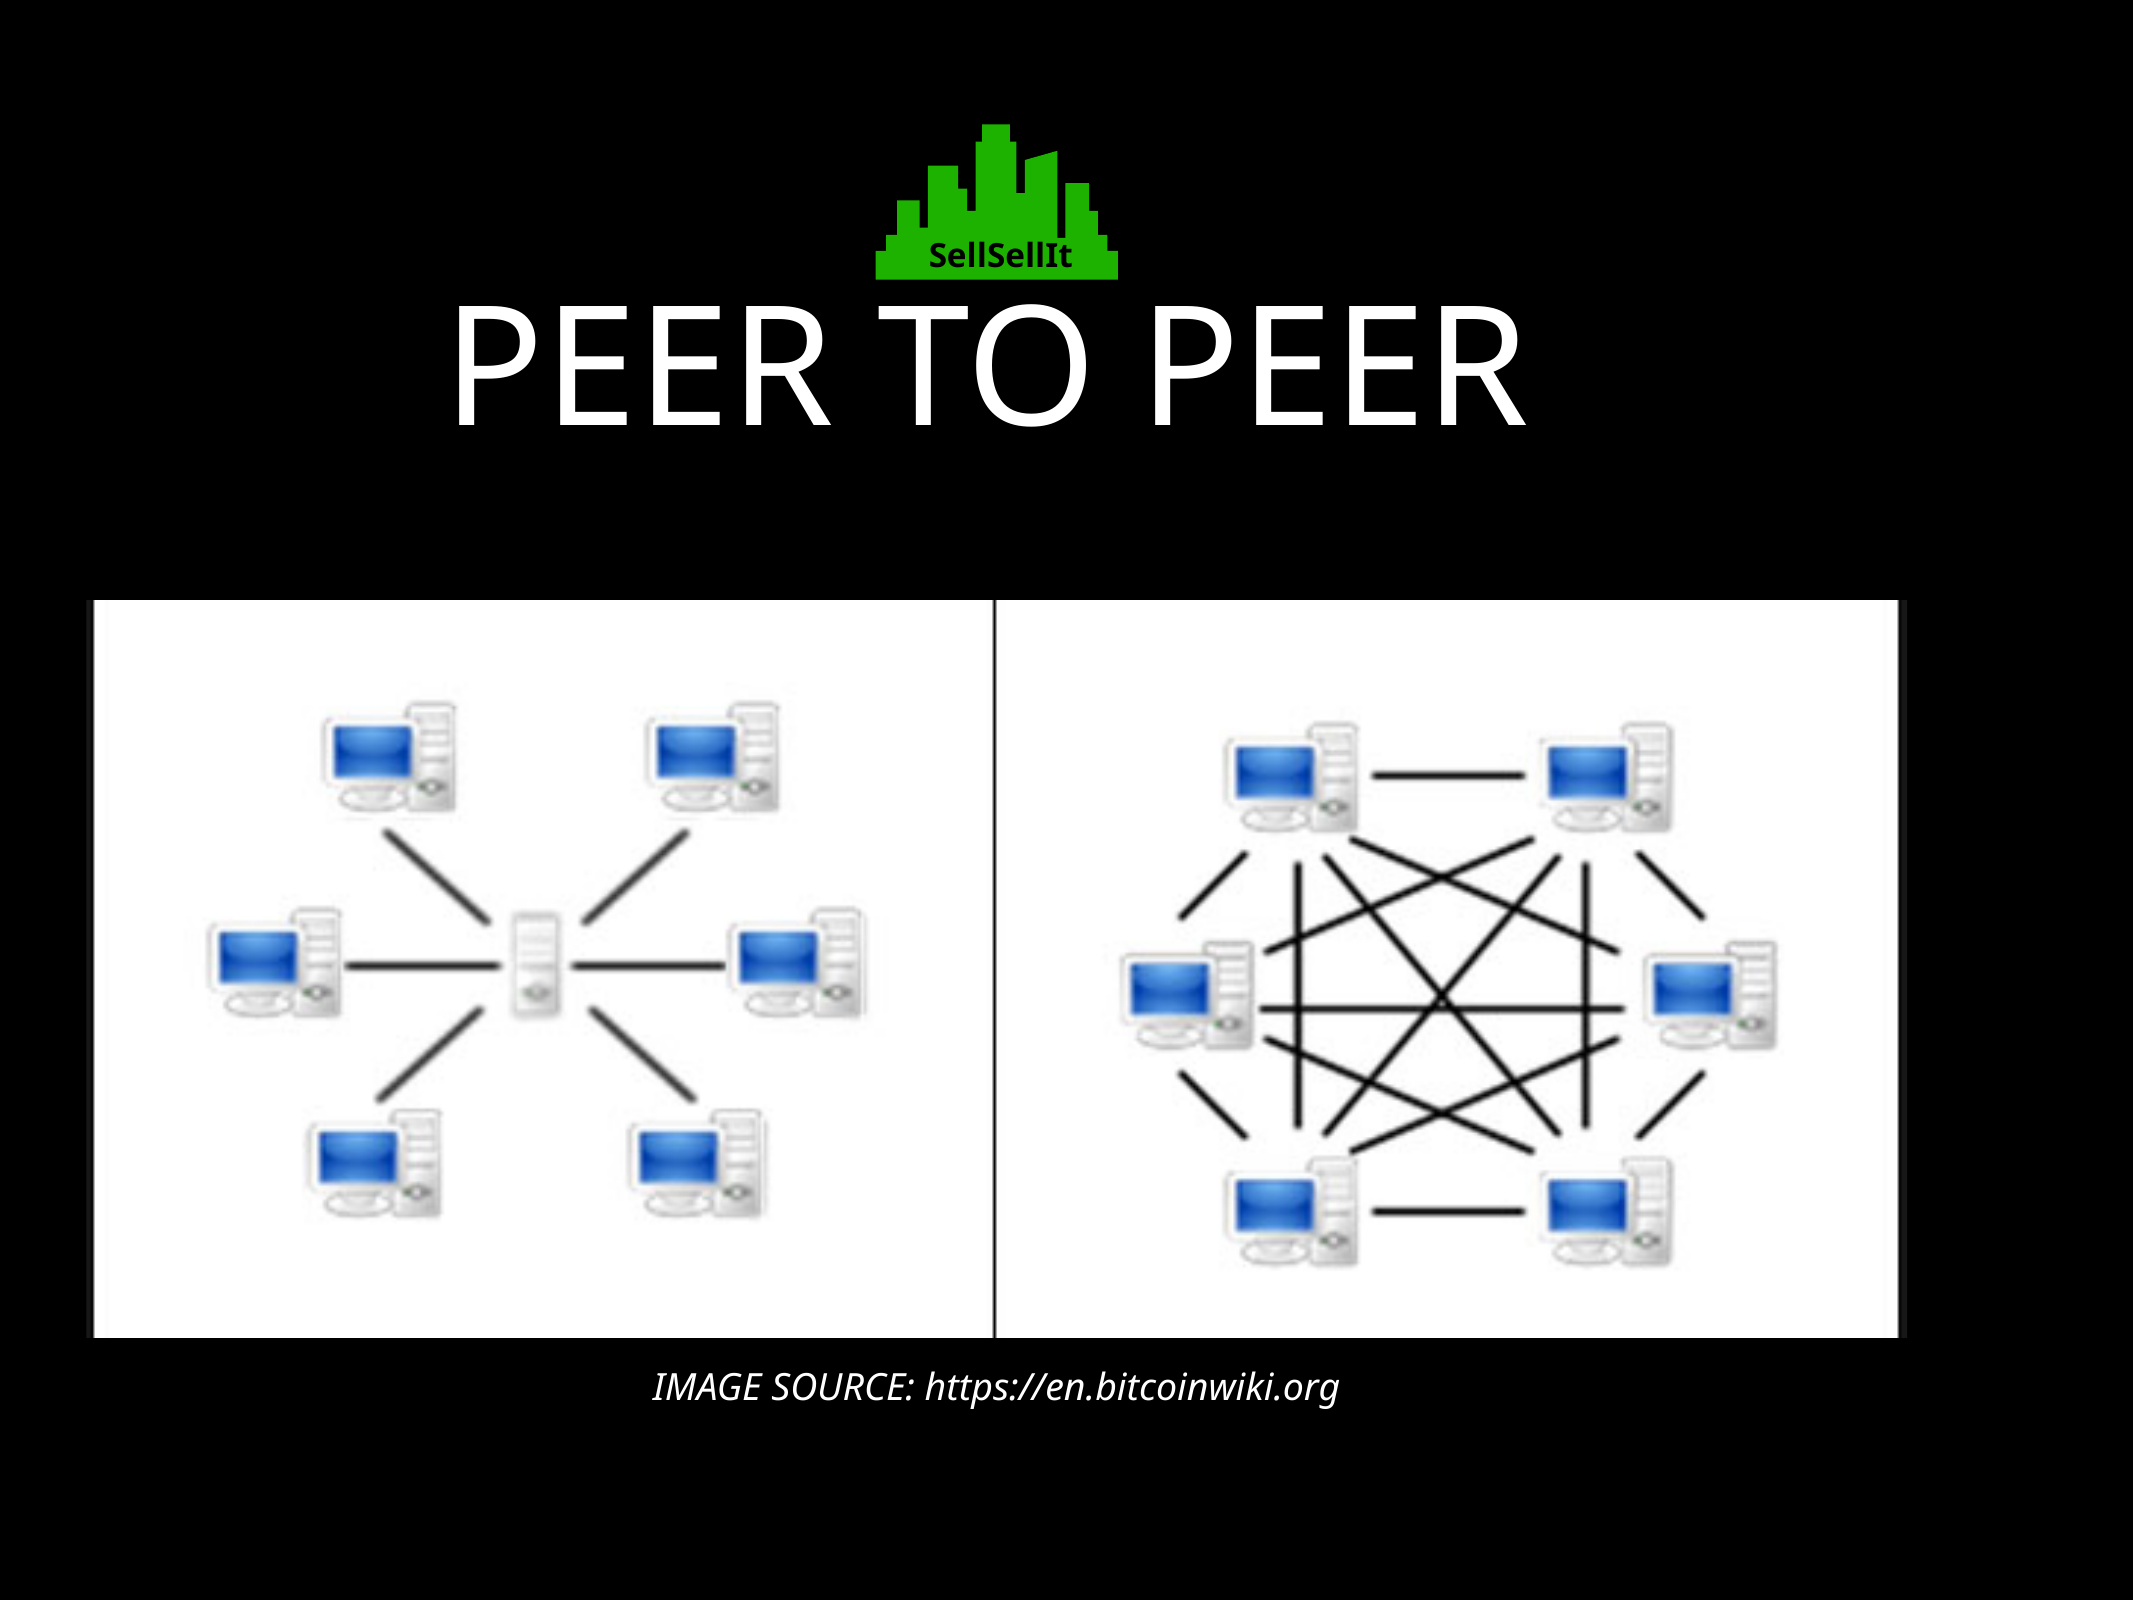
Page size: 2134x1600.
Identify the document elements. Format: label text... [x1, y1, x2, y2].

text_box [875, 200, 920, 280]
text_box [927, 124, 1058, 225]
title PEER TO PEER [434, 236, 2134, 468]
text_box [86, 599, 1908, 1420]
text_box SellSellIt [920, 225, 1082, 283]
text_box [1065, 183, 1118, 280]
